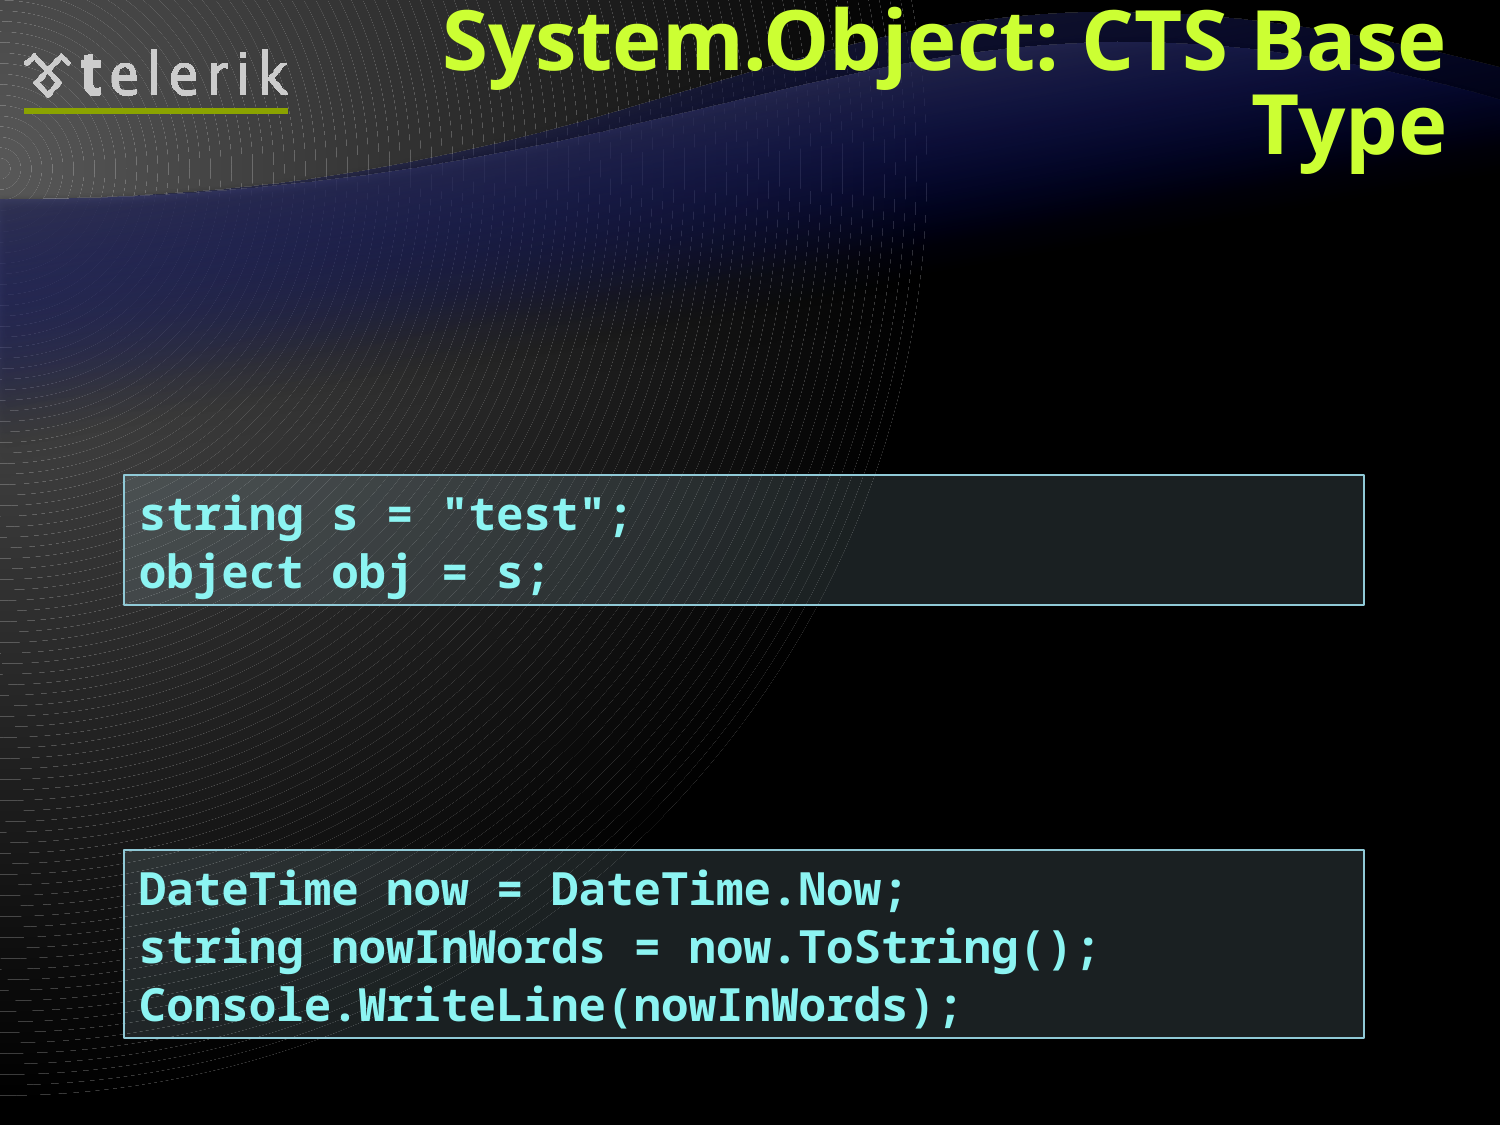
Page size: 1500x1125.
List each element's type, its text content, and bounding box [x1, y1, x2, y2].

text_box DateTime now = DateTime.Now; string nowInWords = now.ToString(); Console.WriteLine(nowInWords); [123, 849, 1365, 1038]
text_box string s = "test"; object obj = s; [123, 474, 1365, 606]
title System.Object: CTS Base Type [300, 12, 1463, 163]
picture [24, 49, 288, 114]
